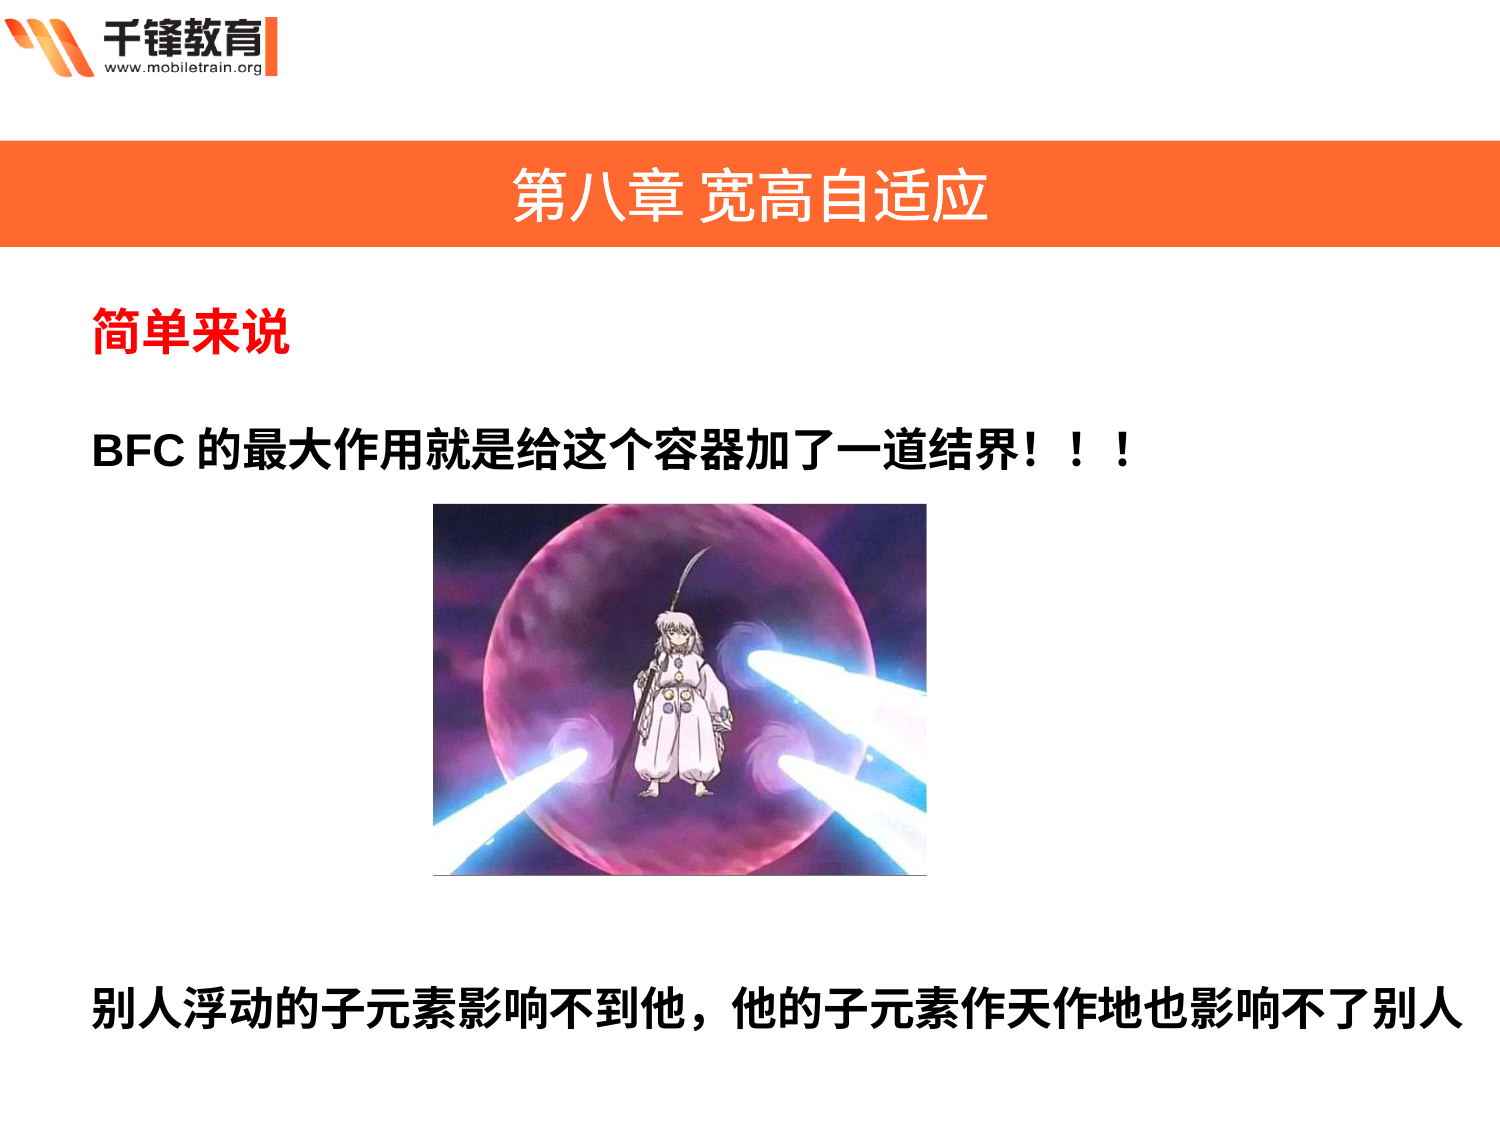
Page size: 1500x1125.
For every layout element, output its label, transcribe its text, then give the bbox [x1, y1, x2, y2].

text_box 第八章 宽高自适应 [0, 140, 1500, 247]
picture [433, 503, 927, 876]
text_box 简单来说 BFC的最大作用就是给这个容器加了一道结界！！！ 别人浮动的子元素影响不到他，他的子元素作天作地也影响不了别人 [76, 292, 1500, 1055]
picture [3, 18, 261, 79]
